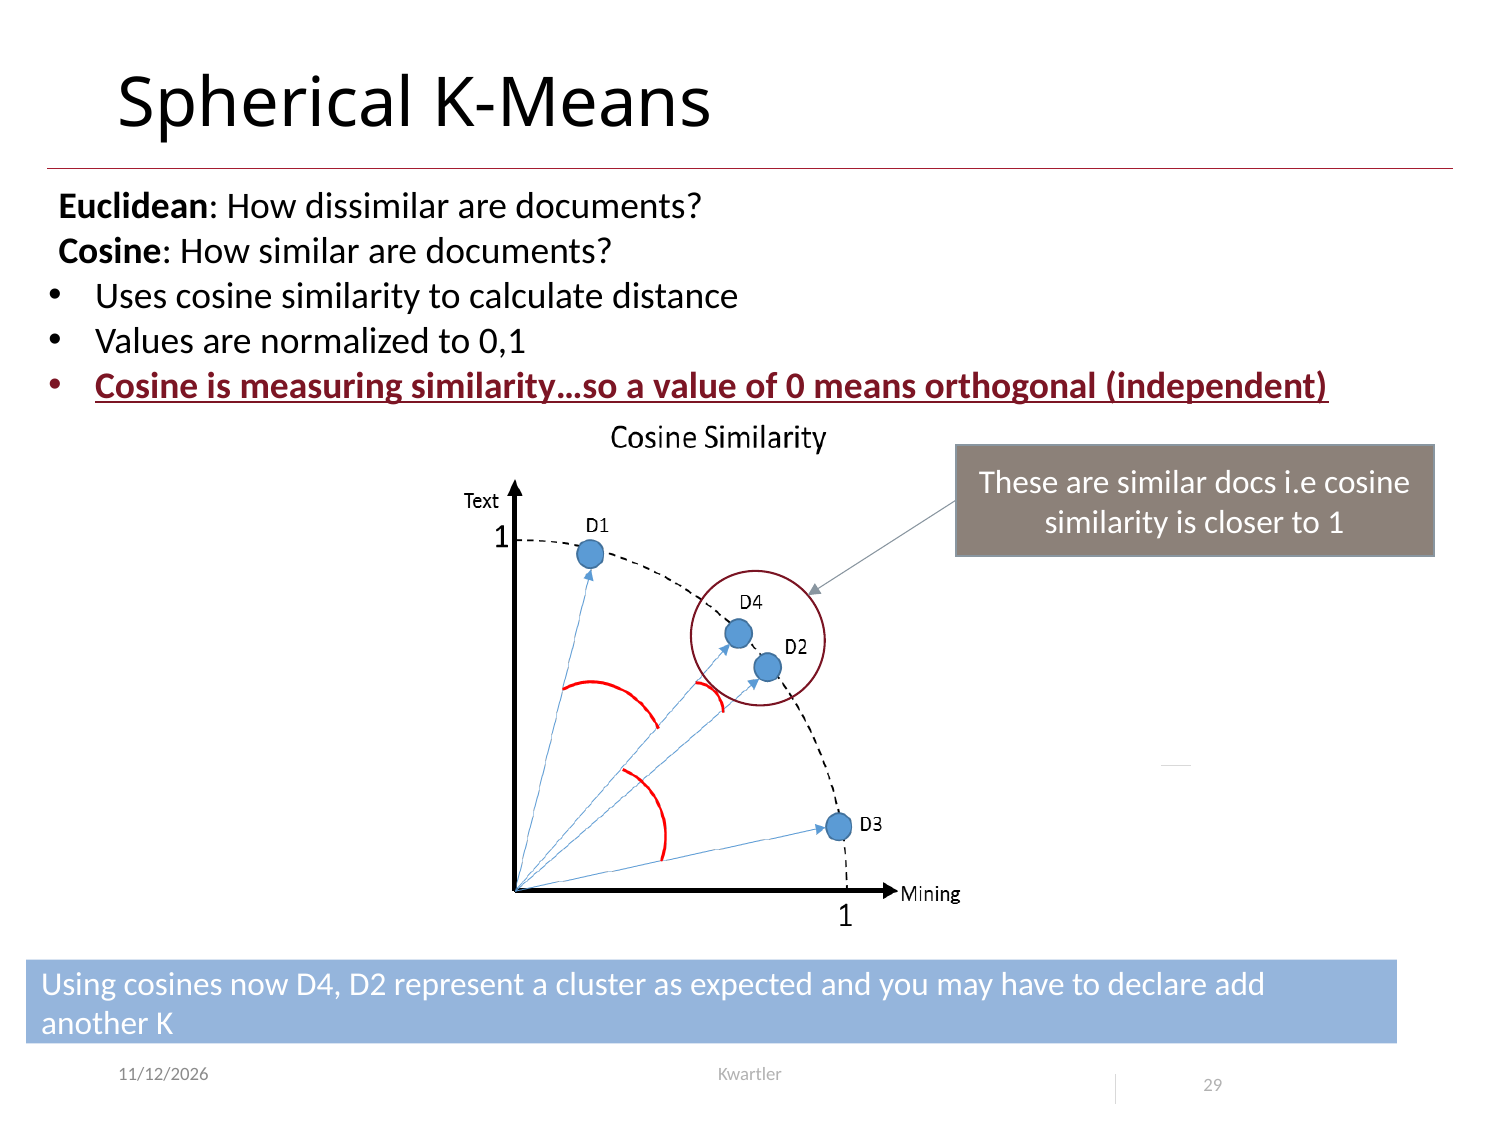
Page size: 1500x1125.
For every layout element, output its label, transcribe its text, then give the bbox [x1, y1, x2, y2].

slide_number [103, 1044, 441, 1103]
slide_number 29 [1188, 1044, 1330, 1103]
title Spherical K-Means [103, 59, 1397, 157]
text_box Using cosines now D4, D2 represent a cluster as expected and you may have to declare add another K [25, 959, 1398, 1044]
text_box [807, 500, 956, 596]
text_box Uses cosine similarity to calculate distance Values are normalized to 0,1 Cosine is measuring similarity…so a value of 0 means orthogonal (independent) [33, 263, 1369, 414]
footer Kwartler [496, 1044, 1004, 1103]
text_box Euclidean: How dissimilar are documents? Cosine: How similar are documents? [43, 173, 719, 278]
text_box These are similar docs i.e cosine similarity is closer to 1 [962, 444, 1435, 557]
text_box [451, 404, 962, 956]
